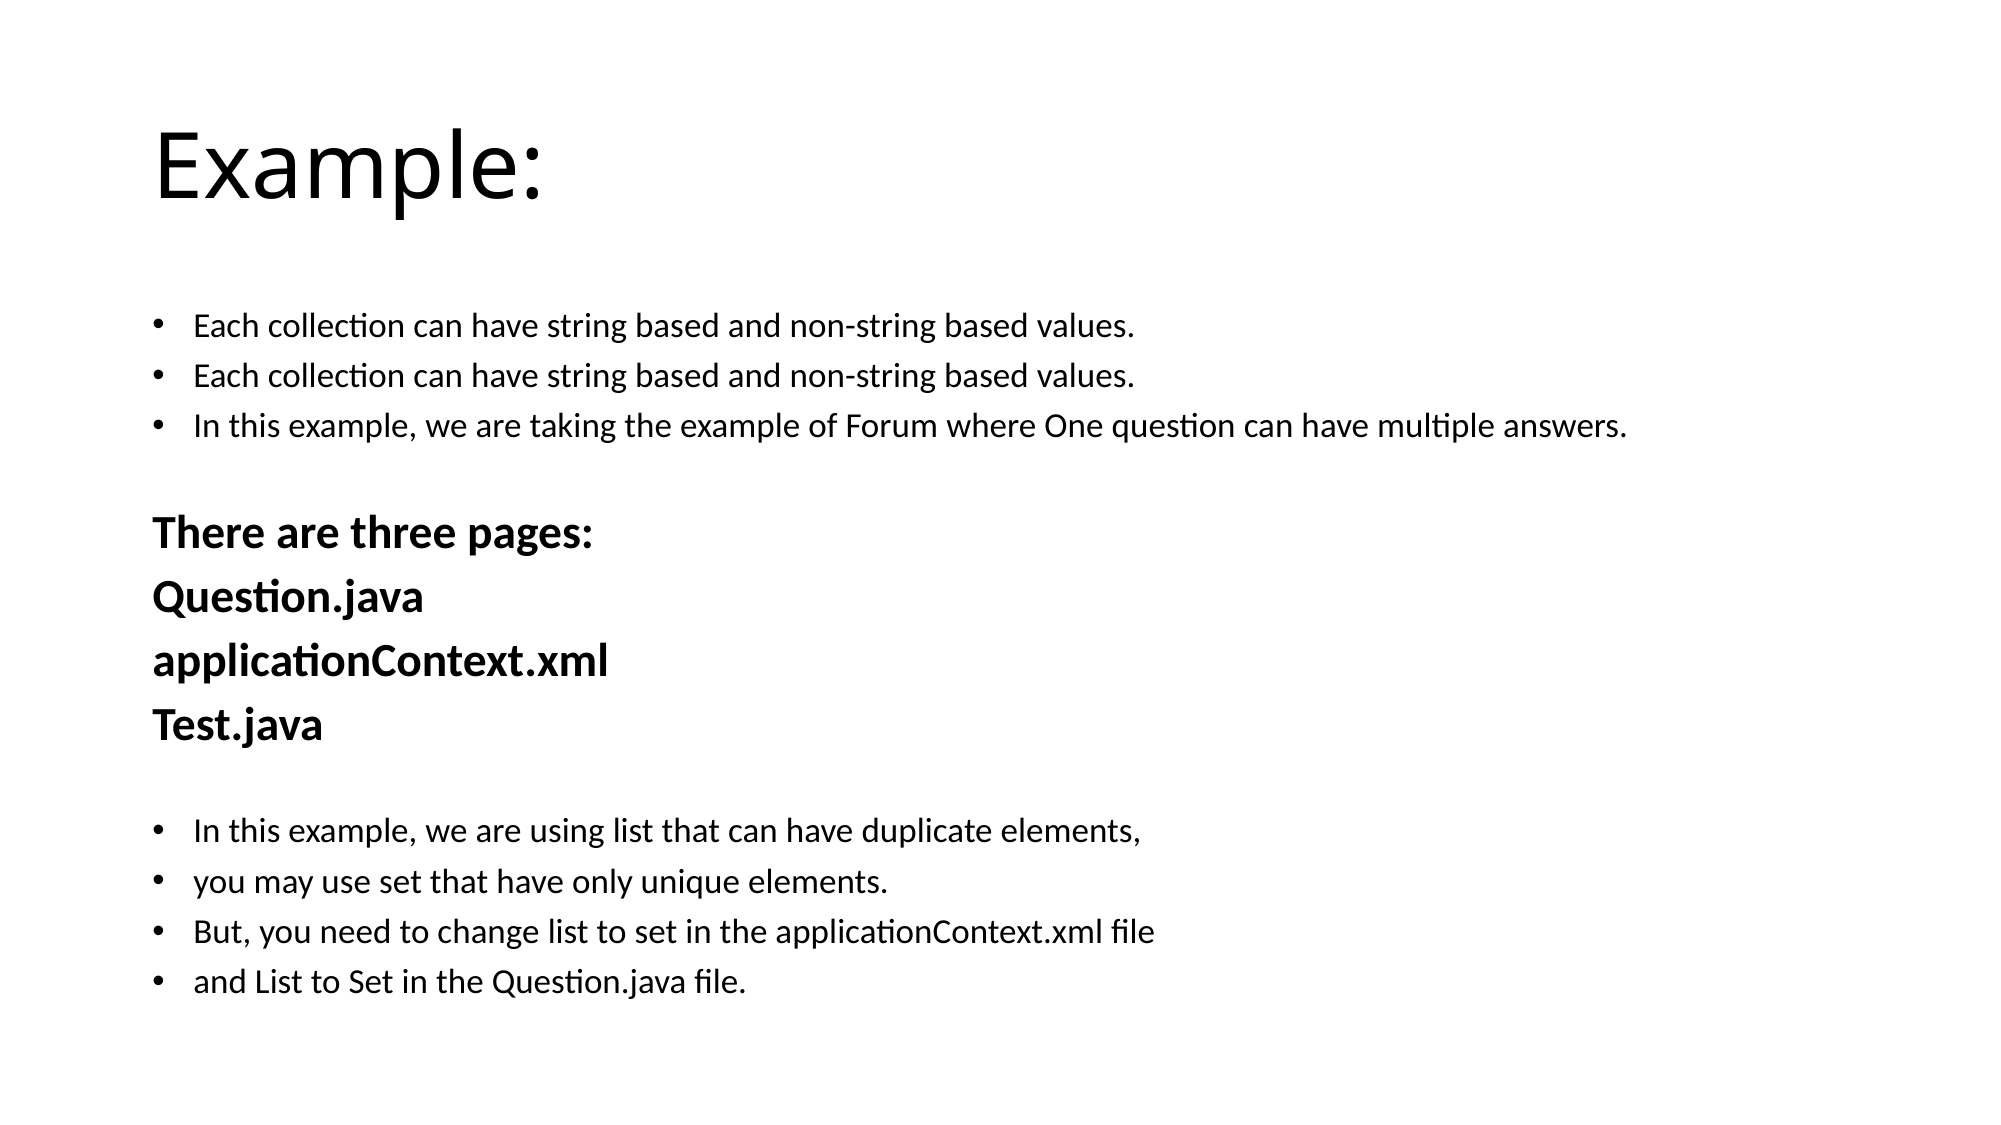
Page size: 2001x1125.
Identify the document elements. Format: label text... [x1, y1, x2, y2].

list Each collection can have string based and non-string based values. Each collection can have string based and non-string based values. In this example, we are taking the example of Forum where One question can have multiple answers. There are three pages: Question.java applicationContext.xml Test.java In this example, we are using list that can have duplicate elements, you may use set that have only unique elements. But, you need to change list to set in the applicationContext.xml file and List to Set in the Question.java file. [137, 299, 1863, 1014]
title Example: [137, 59, 1863, 278]
